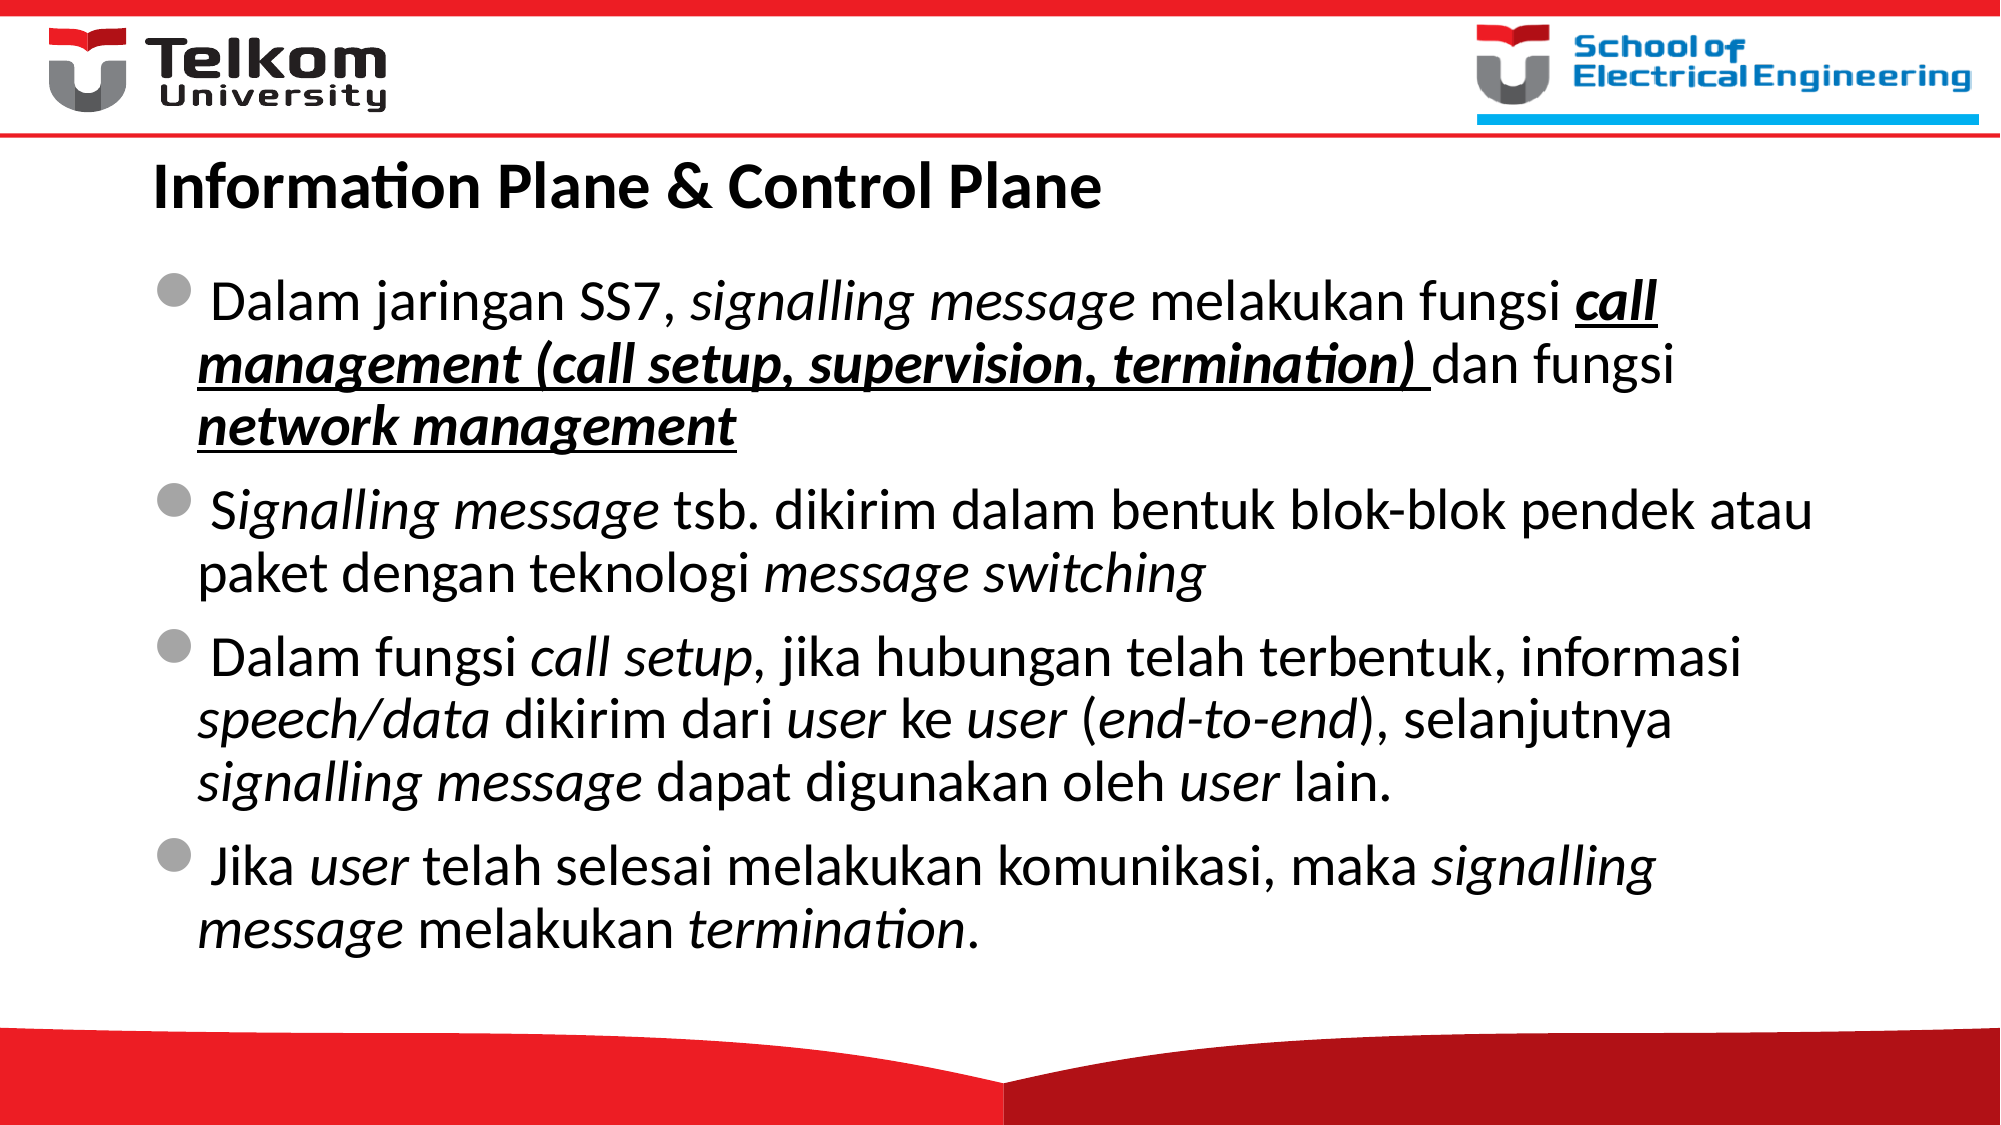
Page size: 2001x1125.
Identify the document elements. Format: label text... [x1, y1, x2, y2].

picture [1466, 24, 1979, 125]
title Information Plane & Control Plane [137, 148, 1863, 225]
list Dalam jaringan SS7, signalling message melakukan fungsi call management (call setup, supervision, termination) dan fungsi network management Signalling message tsb. dikirim dalam bentuk blok-blok pendek atau paket dengan teknologi message switching Dalam fungsi call setup, jika hubungan telah terbentuk, informasi speech/data dikirim dari user ke user (end-to-end), selanjutnya signalling message dapat digunakan oleh user lain. Jika user telah selesai melakukan komunikasi, maka signalling message melakukan termination. [137, 262, 1891, 1063]
